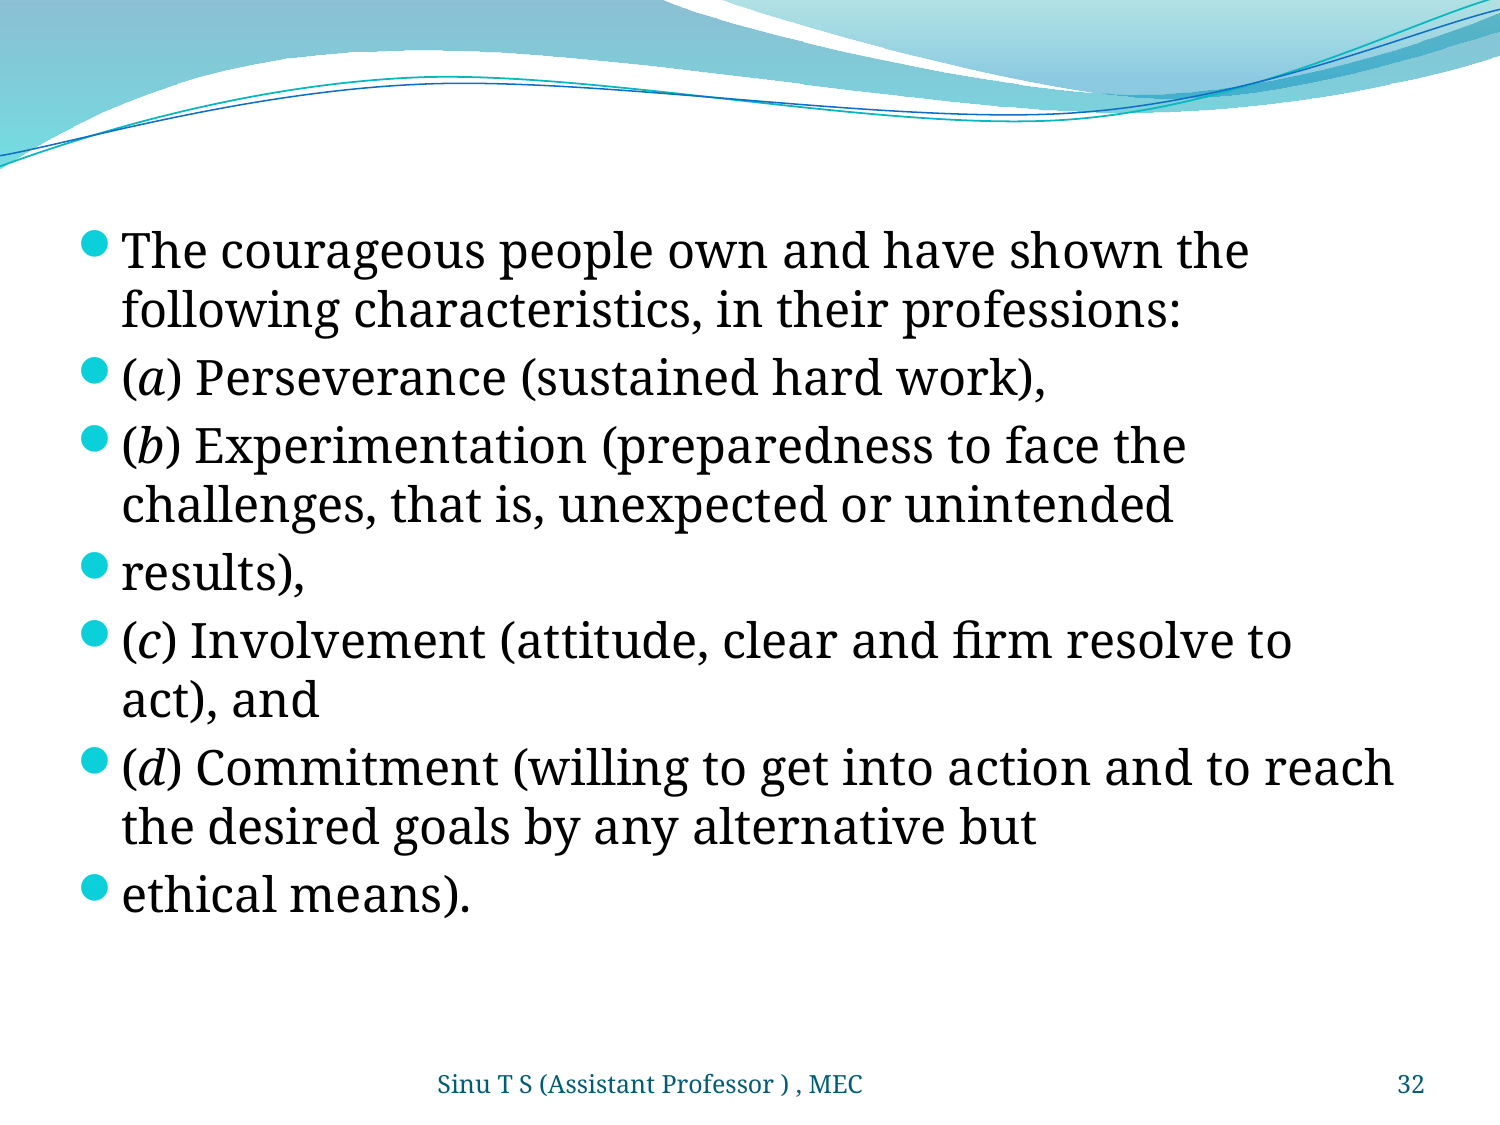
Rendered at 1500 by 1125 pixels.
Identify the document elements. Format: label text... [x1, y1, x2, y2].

list The courageous people own and have shown the following characteristics, in their professions: (a) Perseverance (sustained hard work), (b) Experimentation (preparedness to face the challenges, that is, unexpected or unintended results), (c) Involvement (attitude, clear and firm resolve to act), and (d) Commitment (willing to get into action and to reach the desired goals by any alternative but ethical means). [62, 212, 1413, 933]
footer Sinu T S (Assistant Professor ) , MEC [437, 1042, 988, 1103]
slide_number 32 [1299, 1042, 1425, 1103]
